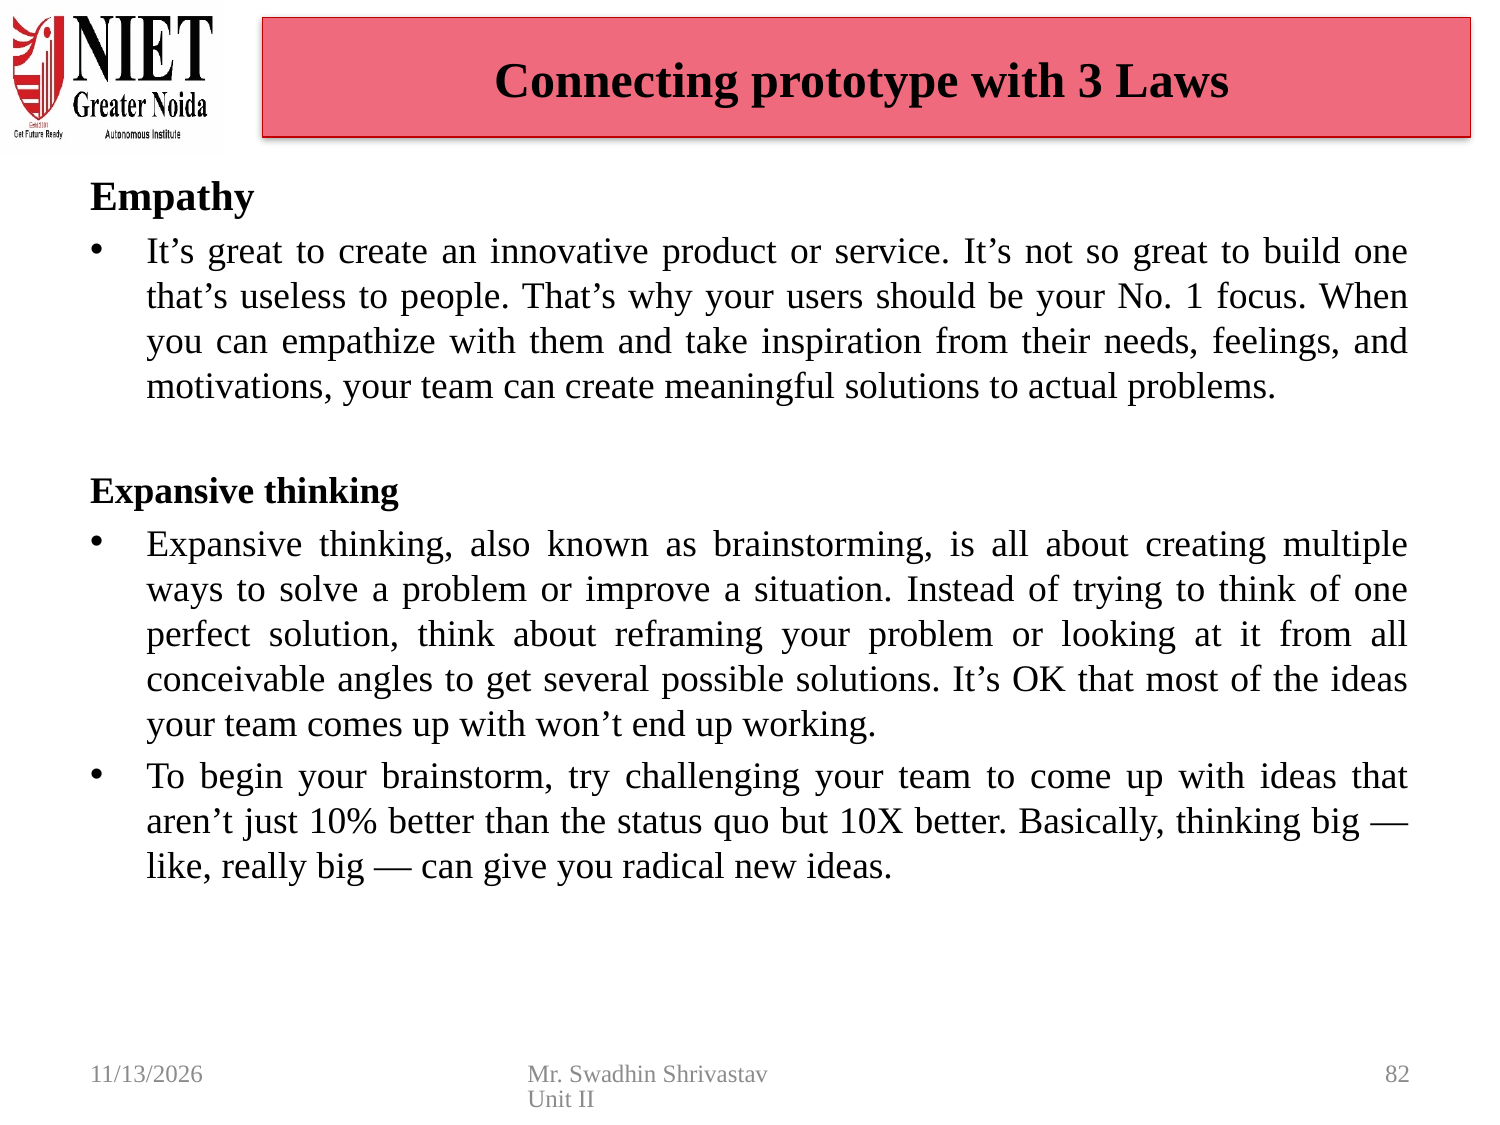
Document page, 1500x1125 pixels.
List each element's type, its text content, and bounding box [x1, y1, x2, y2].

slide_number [75, 1042, 425, 1103]
footer Mr. Swadhin Shrivastav Unit II [512, 1042, 988, 1103]
list Empathy It’s great to create an innovative product or service. It’s not so great to build one that’s useless to people. That’s why your users should be your No. 1 focus. When you can empathize with them and take inspiration from their needs, feelings, and motivations, your team can create meaningful solutions to actual problems. Expansive thinking Expansive thinking, also known as brainstorming, is all about creating multiple ways to solve a problem or improve a situation. Instead of trying to think of one perfect solution, think about reframing your problem or looking at it from all conceivable angles to get several possible solutions. It’s OK that most of the ideas your team comes up with won’t end up working. To begin your brainstorm, try challenging your team to come up with ideas that aren’t just 10% better than the status quo but 10X better. Basically, thinking big — like, really big — can give you radical new ideas. [75, 160, 1425, 1005]
picture [0, 0, 226, 156]
text_box Connecting prototype with 3 Laws [262, 17, 1471, 138]
slide_number 82 [1074, 1042, 1425, 1103]
